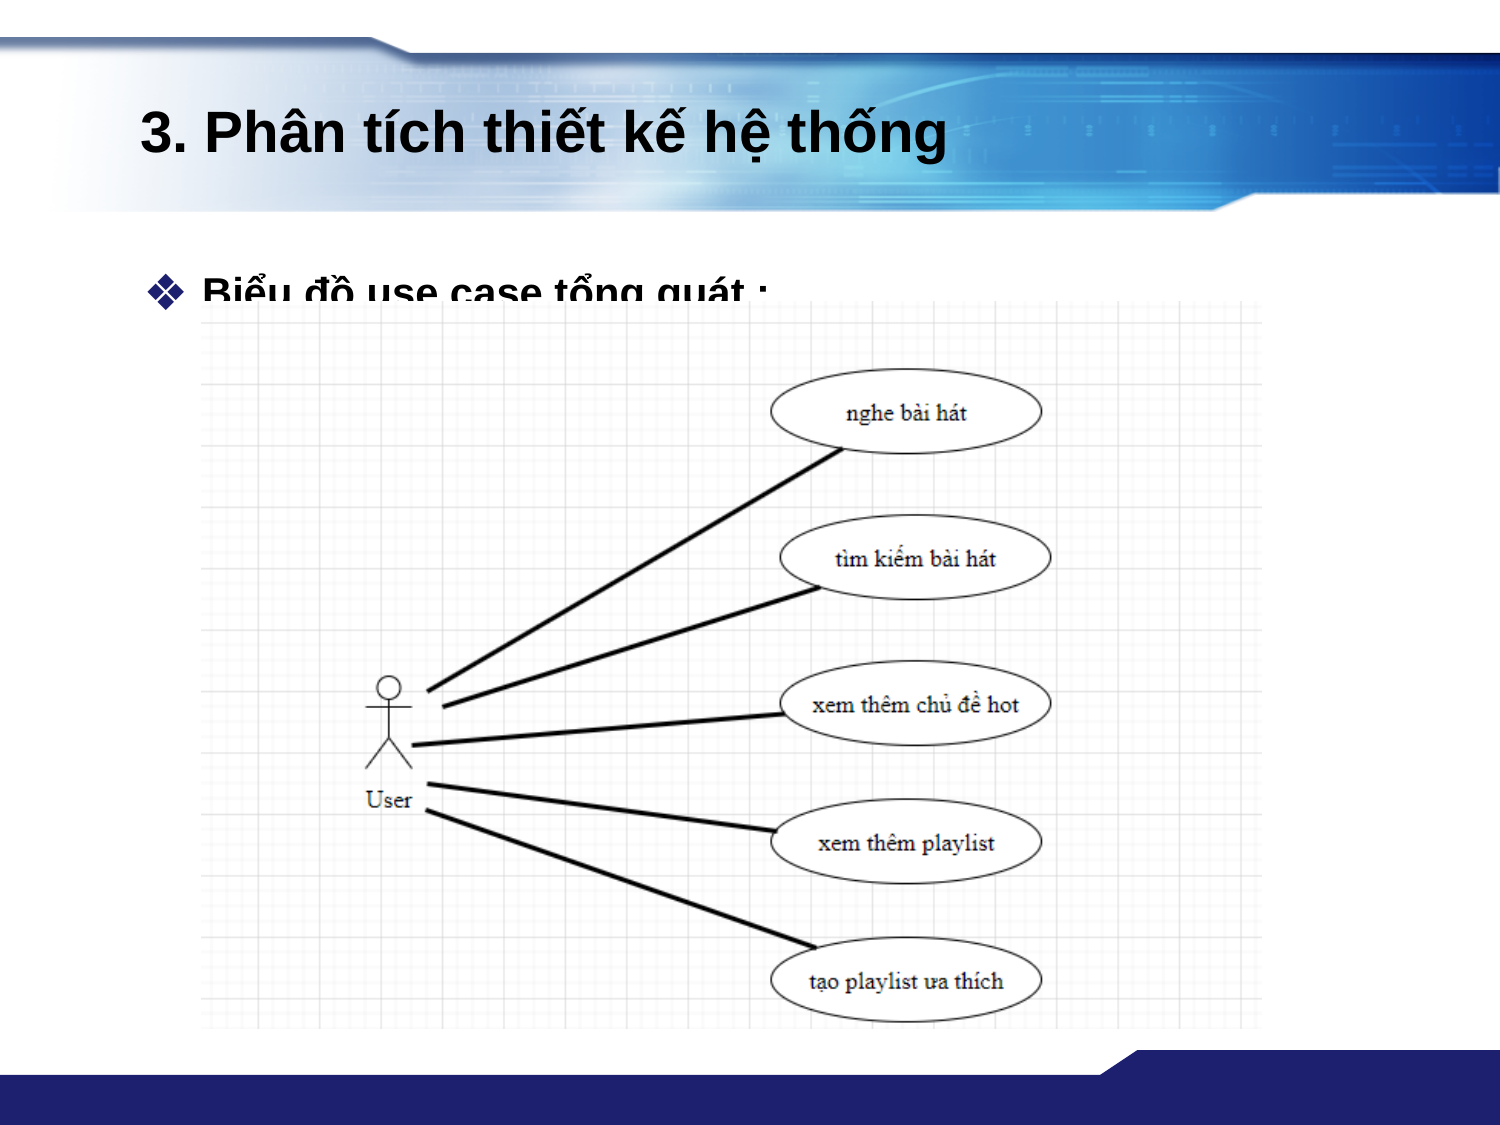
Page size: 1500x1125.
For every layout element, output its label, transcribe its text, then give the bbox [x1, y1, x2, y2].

text_box Biểu đồ use case tổng quát : [128, 219, 1354, 1005]
title 3. Phân tích thiết kế hệ thống [125, 82, 1413, 175]
picture [200, 301, 1262, 1030]
picture [0, 37, 1500, 213]
